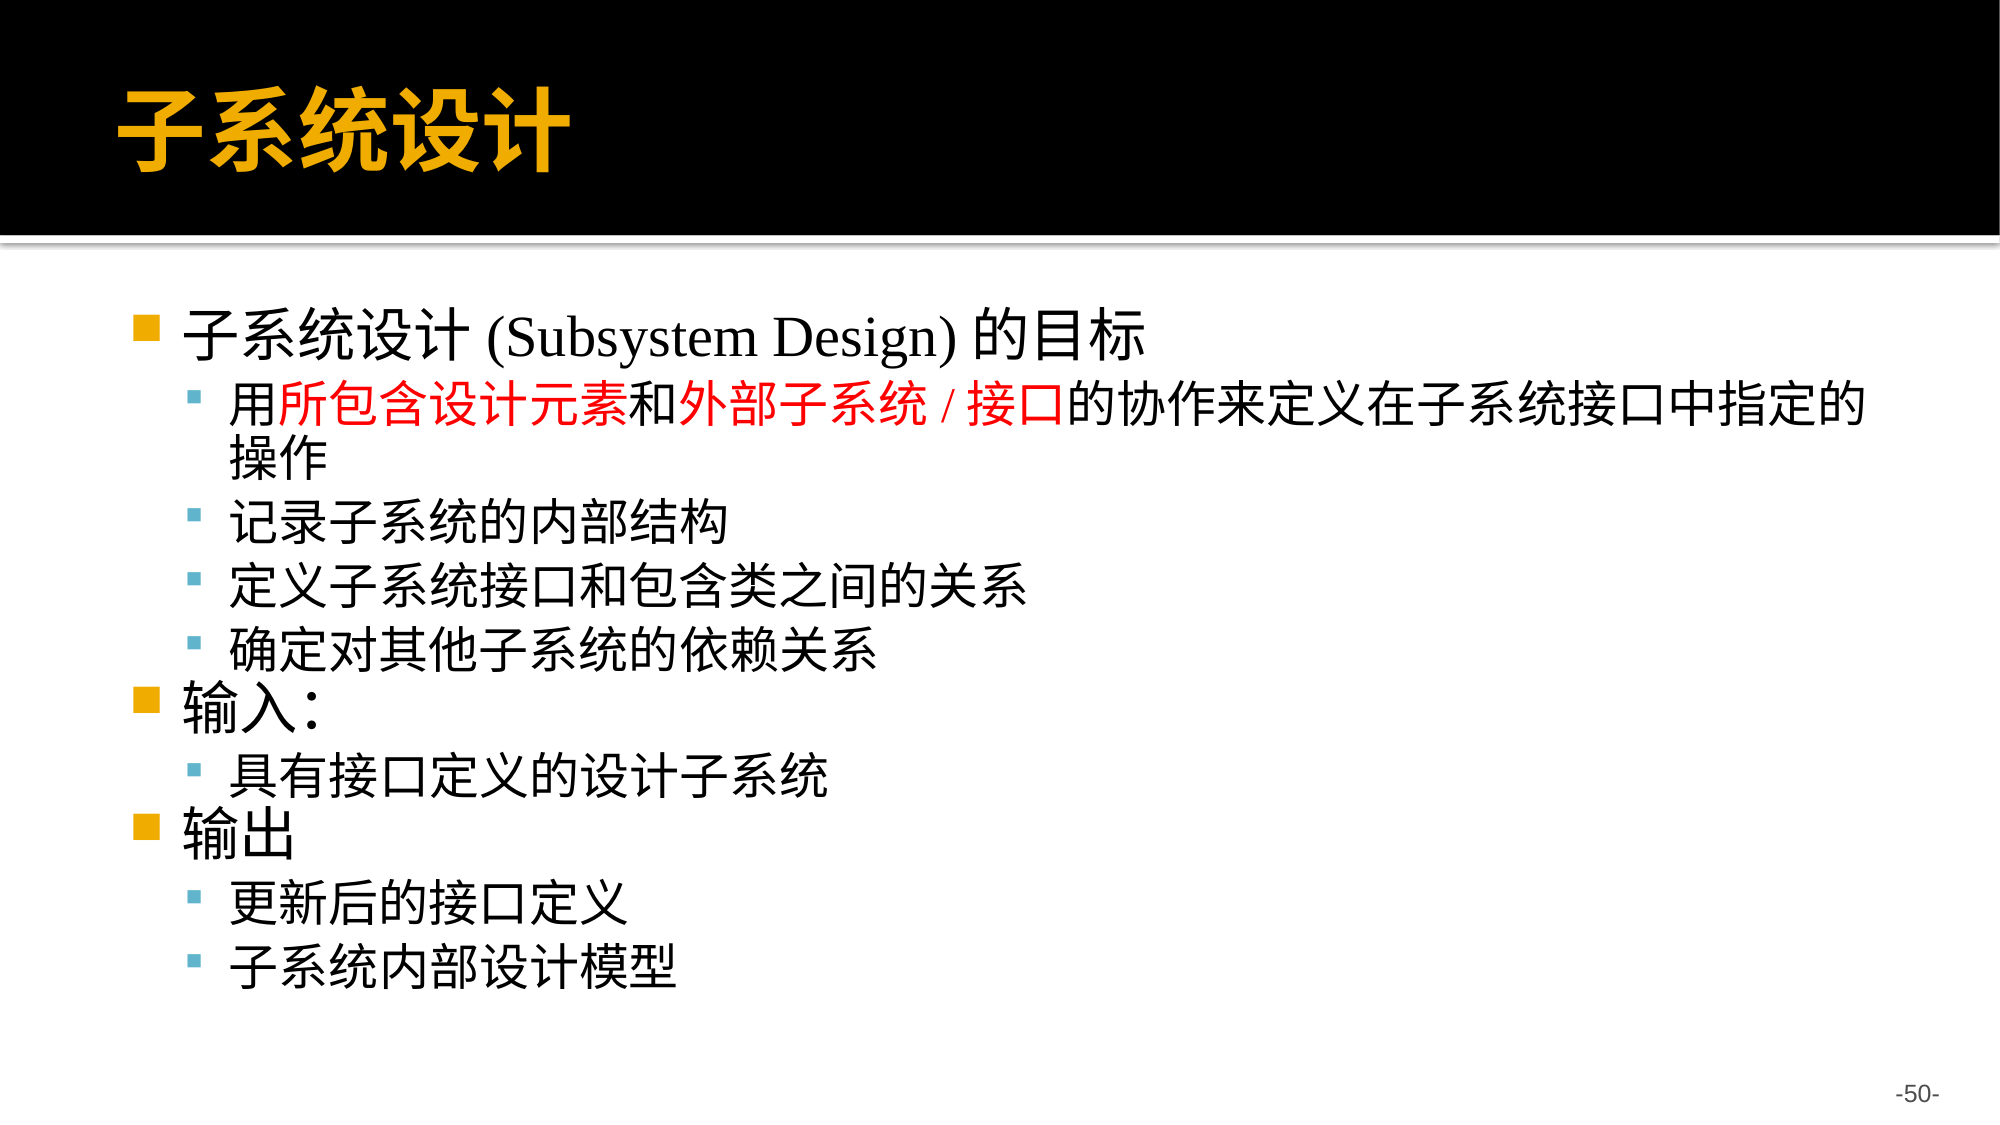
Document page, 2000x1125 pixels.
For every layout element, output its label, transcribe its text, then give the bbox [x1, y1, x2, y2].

slide_number -50- [1794, 1062, 1955, 1108]
list 子系统设计(Subsystem Design)的目标 用所包含设计元素和外部子系统/接口的协作来定义在子系统接口中指定的操作 记录子系统的内部结构 定义子系统接口和包含类之间的关系 确定对其他子系统的依赖关系 输入： 具有接口定义的设计子系统 输出 更新后的接口定义 子系统内部设计模型 [99, 291, 1900, 1102]
title 子系统设计 [99, 25, 1900, 231]
